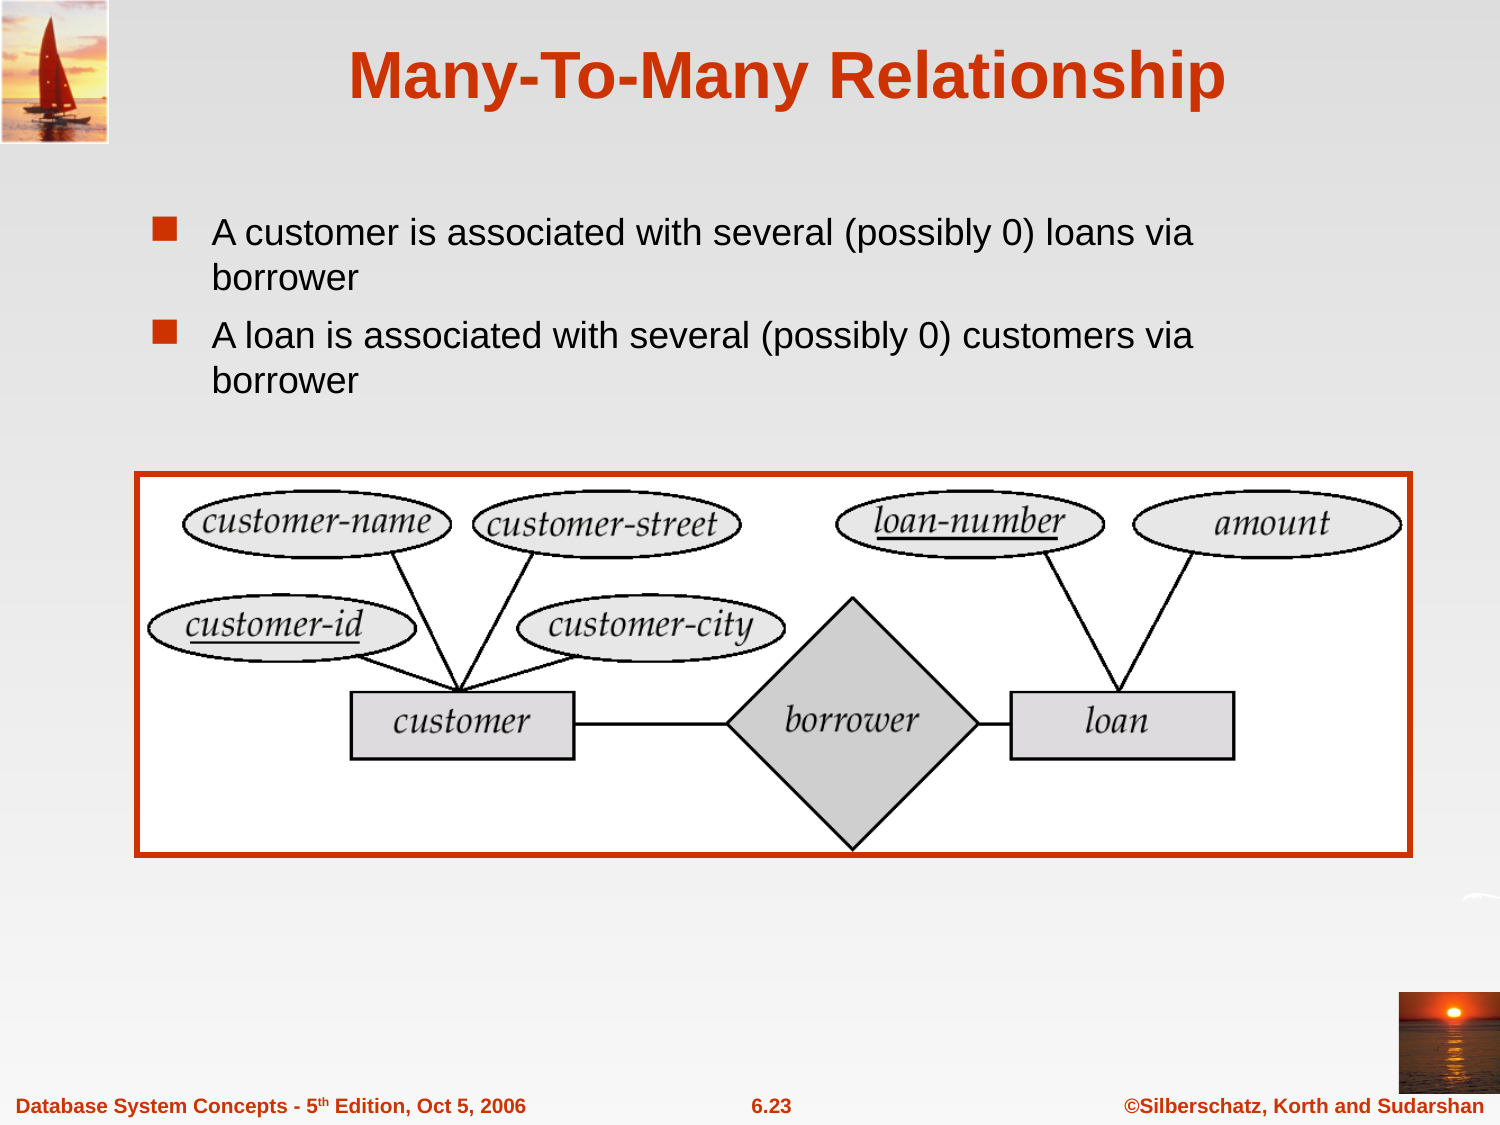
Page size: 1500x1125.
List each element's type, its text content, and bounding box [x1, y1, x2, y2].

picture [1398, 992, 1500, 1094]
title Many-To-Many Relationship [125, 18, 1452, 120]
picture [0, 0, 109, 144]
list A customer is associated with several (possibly 0) loans via borrower A loan is associated with several (possibly 0) customers via borrower [140, 200, 1294, 455]
picture [140, 477, 1408, 852]
